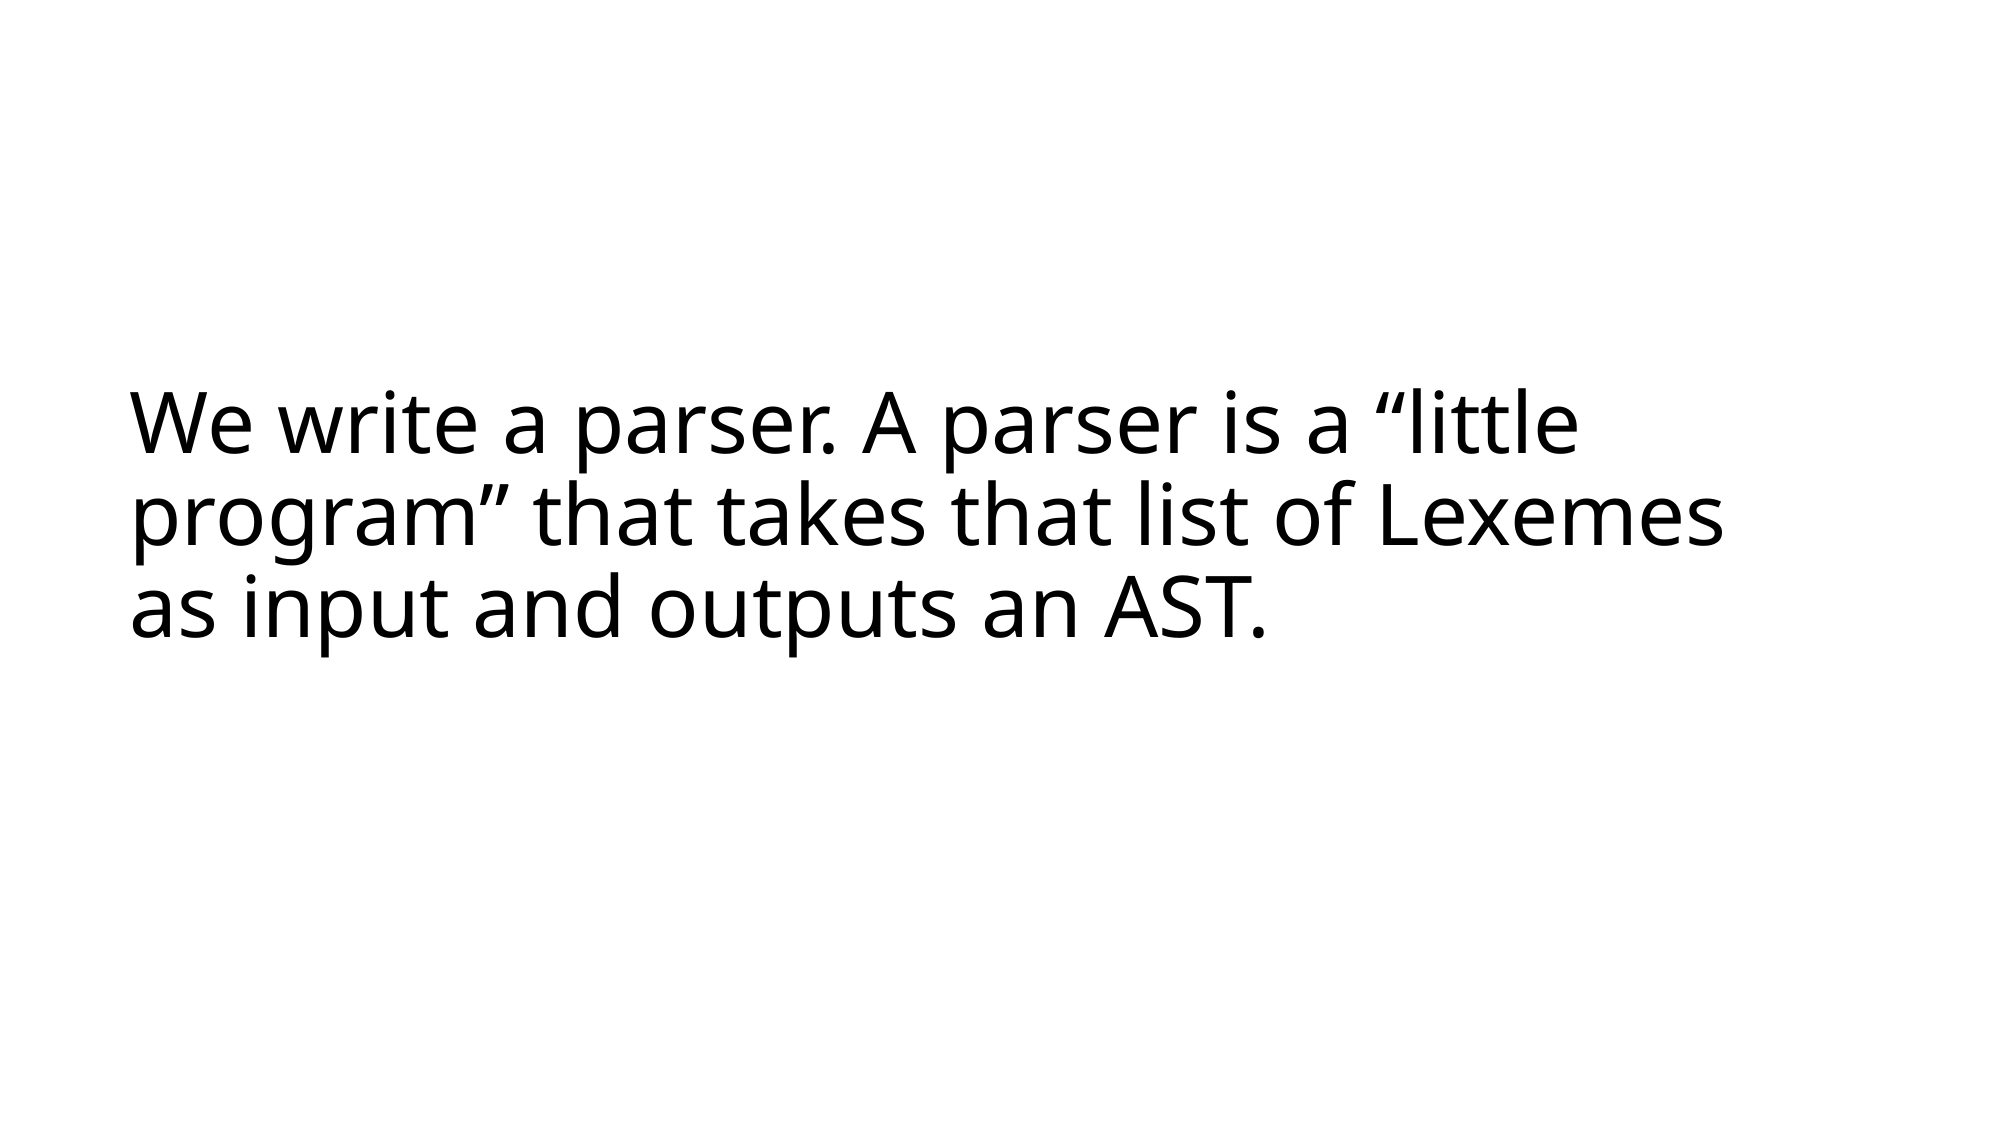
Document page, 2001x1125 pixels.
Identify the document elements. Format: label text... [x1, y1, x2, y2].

title We write a parser. A parser is a “little program” that takes that list of Lexemes as input and outputs an AST. [114, 370, 1840, 665]
